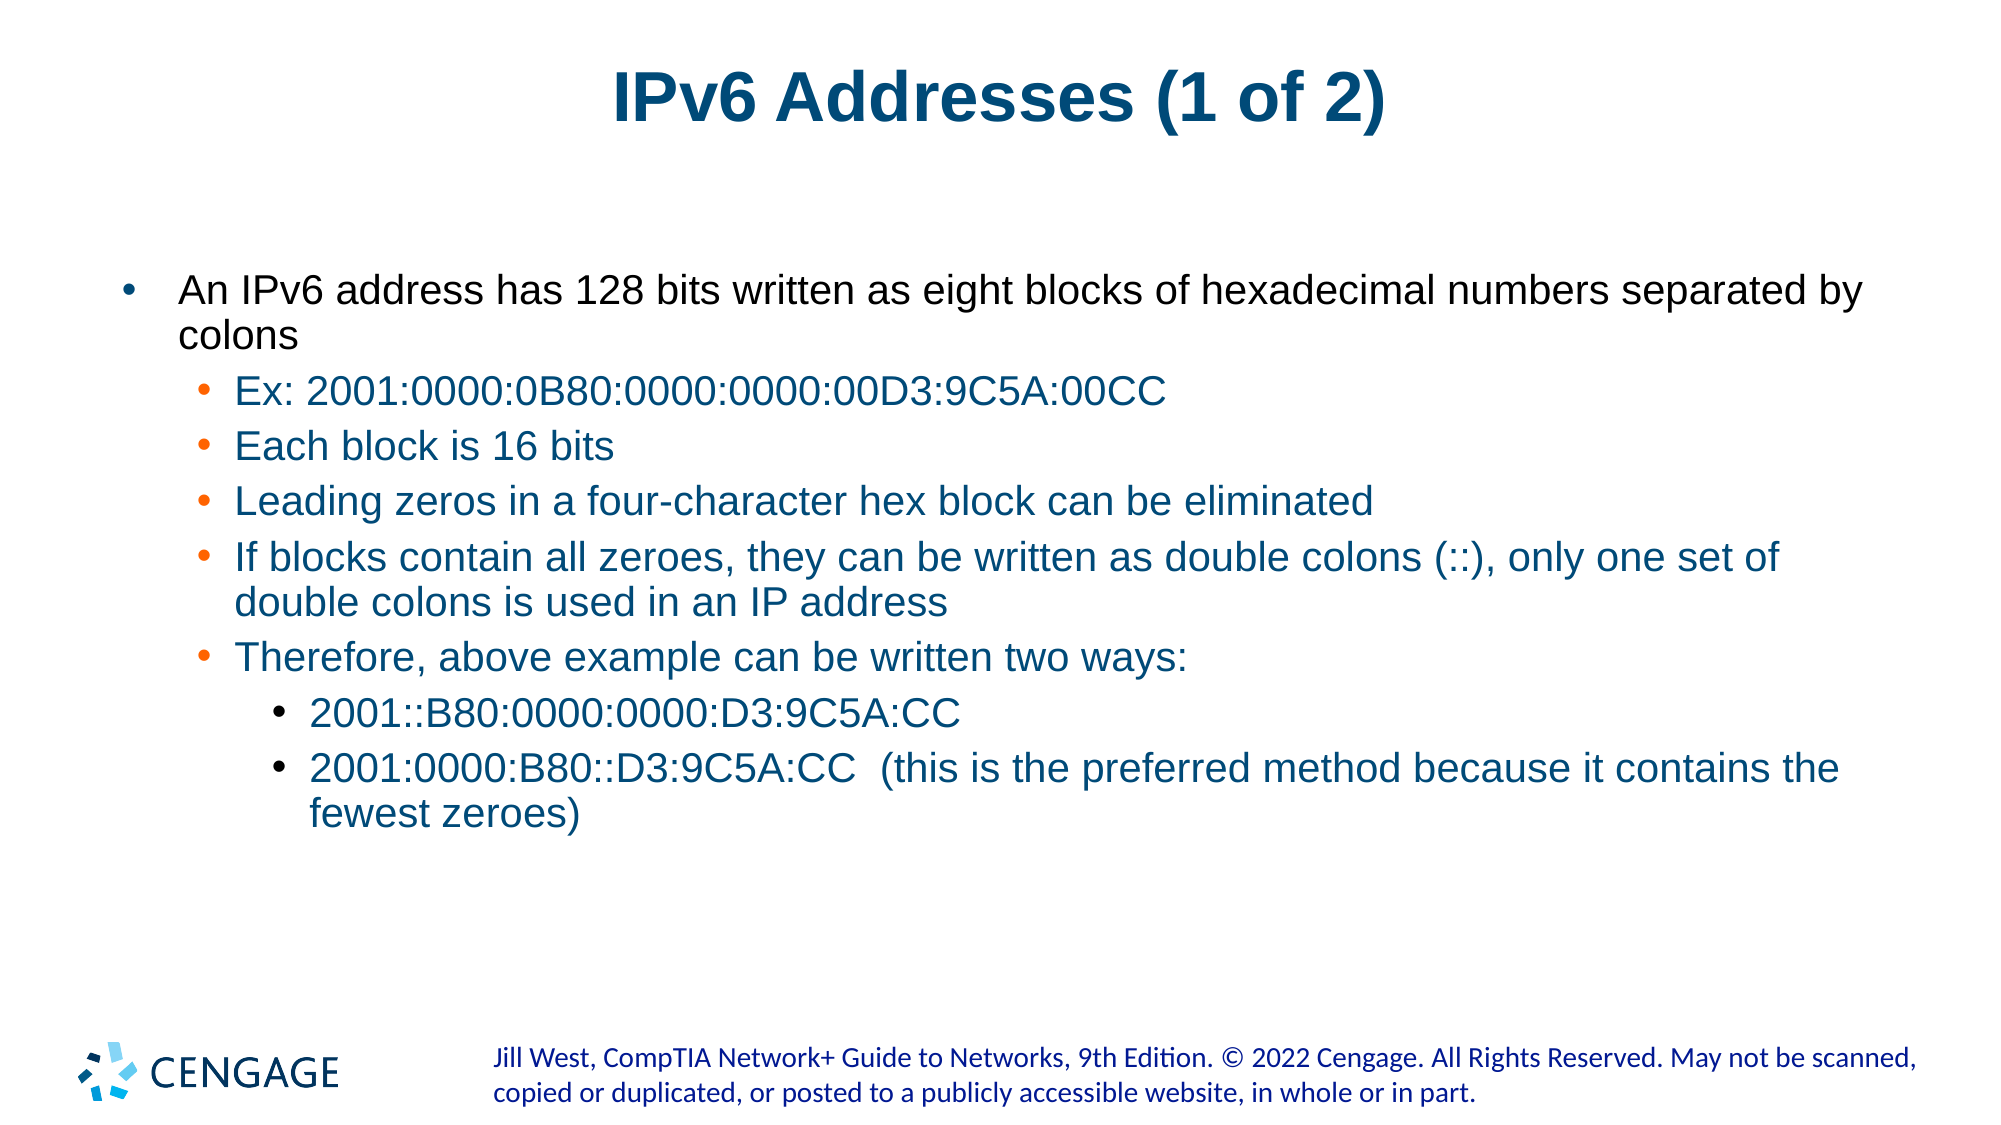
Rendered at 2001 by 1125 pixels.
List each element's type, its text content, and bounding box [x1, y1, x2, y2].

list An IPv6 address has 128 bits written as eight blocks of hexadecimal numbers separated by colons Ex: 2001:0000:0B80:0000:0000:00D3:9C5A:00CC Each block is 16 bits Leading zeros in a four-character hex block can be eliminated If blocks contain all zeroes, they can be written as double colons (::), only one set of double colons is used in an IP address Therefore, above example can be written two ways: 2001::B80:0000:0000:D3:9C5A:CC 2001:0000:B80::D3:9C5A:CC (this is the preferred method because it contains the fewest zeroes) [121, 268, 1880, 990]
picture [78, 1042, 338, 1101]
title IPv6 Addresses (1 of 2) [137, 59, 1863, 171]
